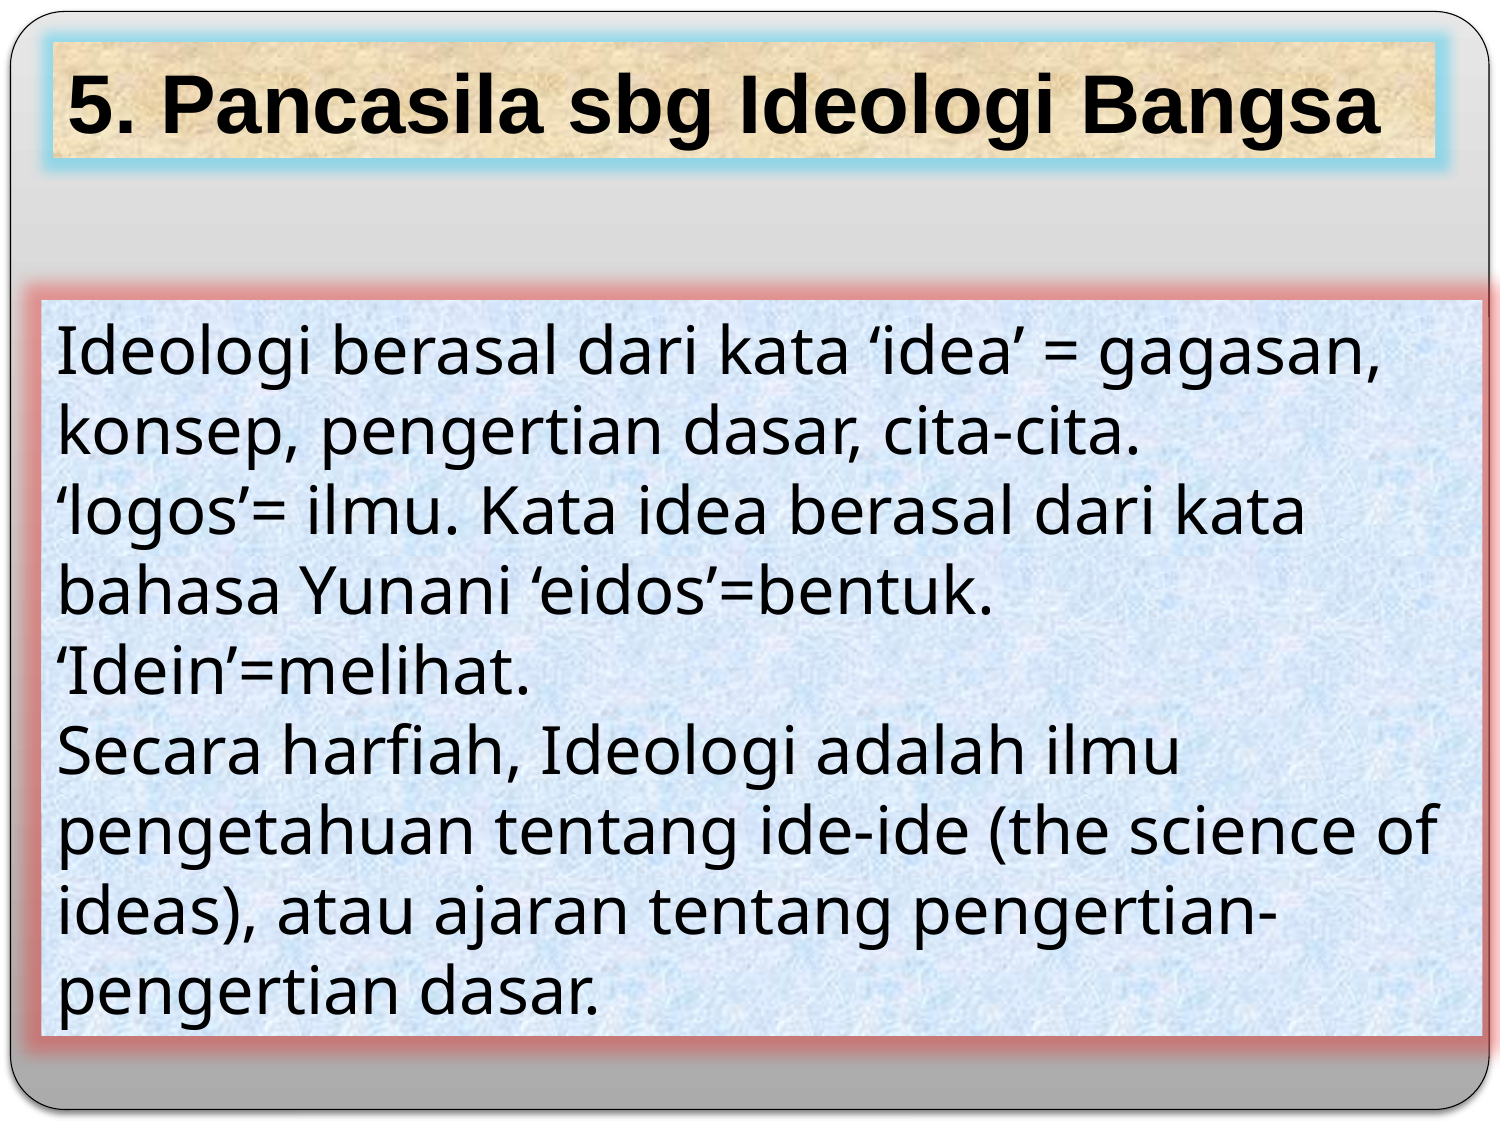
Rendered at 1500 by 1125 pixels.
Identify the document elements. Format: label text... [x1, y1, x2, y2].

text_box Ideologi berasal dari kata ‘idea’ = gagasan, konsep, pengertian dasar, cita-cita. ‘logos’= ilmu. Kata idea berasal dari kata bahasa Yunani ‘eidos’=bentuk. ‘Idein’=melihat. Secara harfiah, Ideologi adalah ilmu pengetahuan tentang ide-ide (the science of ideas), atau ajaran tentang pengertian-pengertian dasar. [41, 300, 1483, 1036]
text_box 5. Pancasila sbg Ideologi Bangsa [53, 42, 1436, 158]
